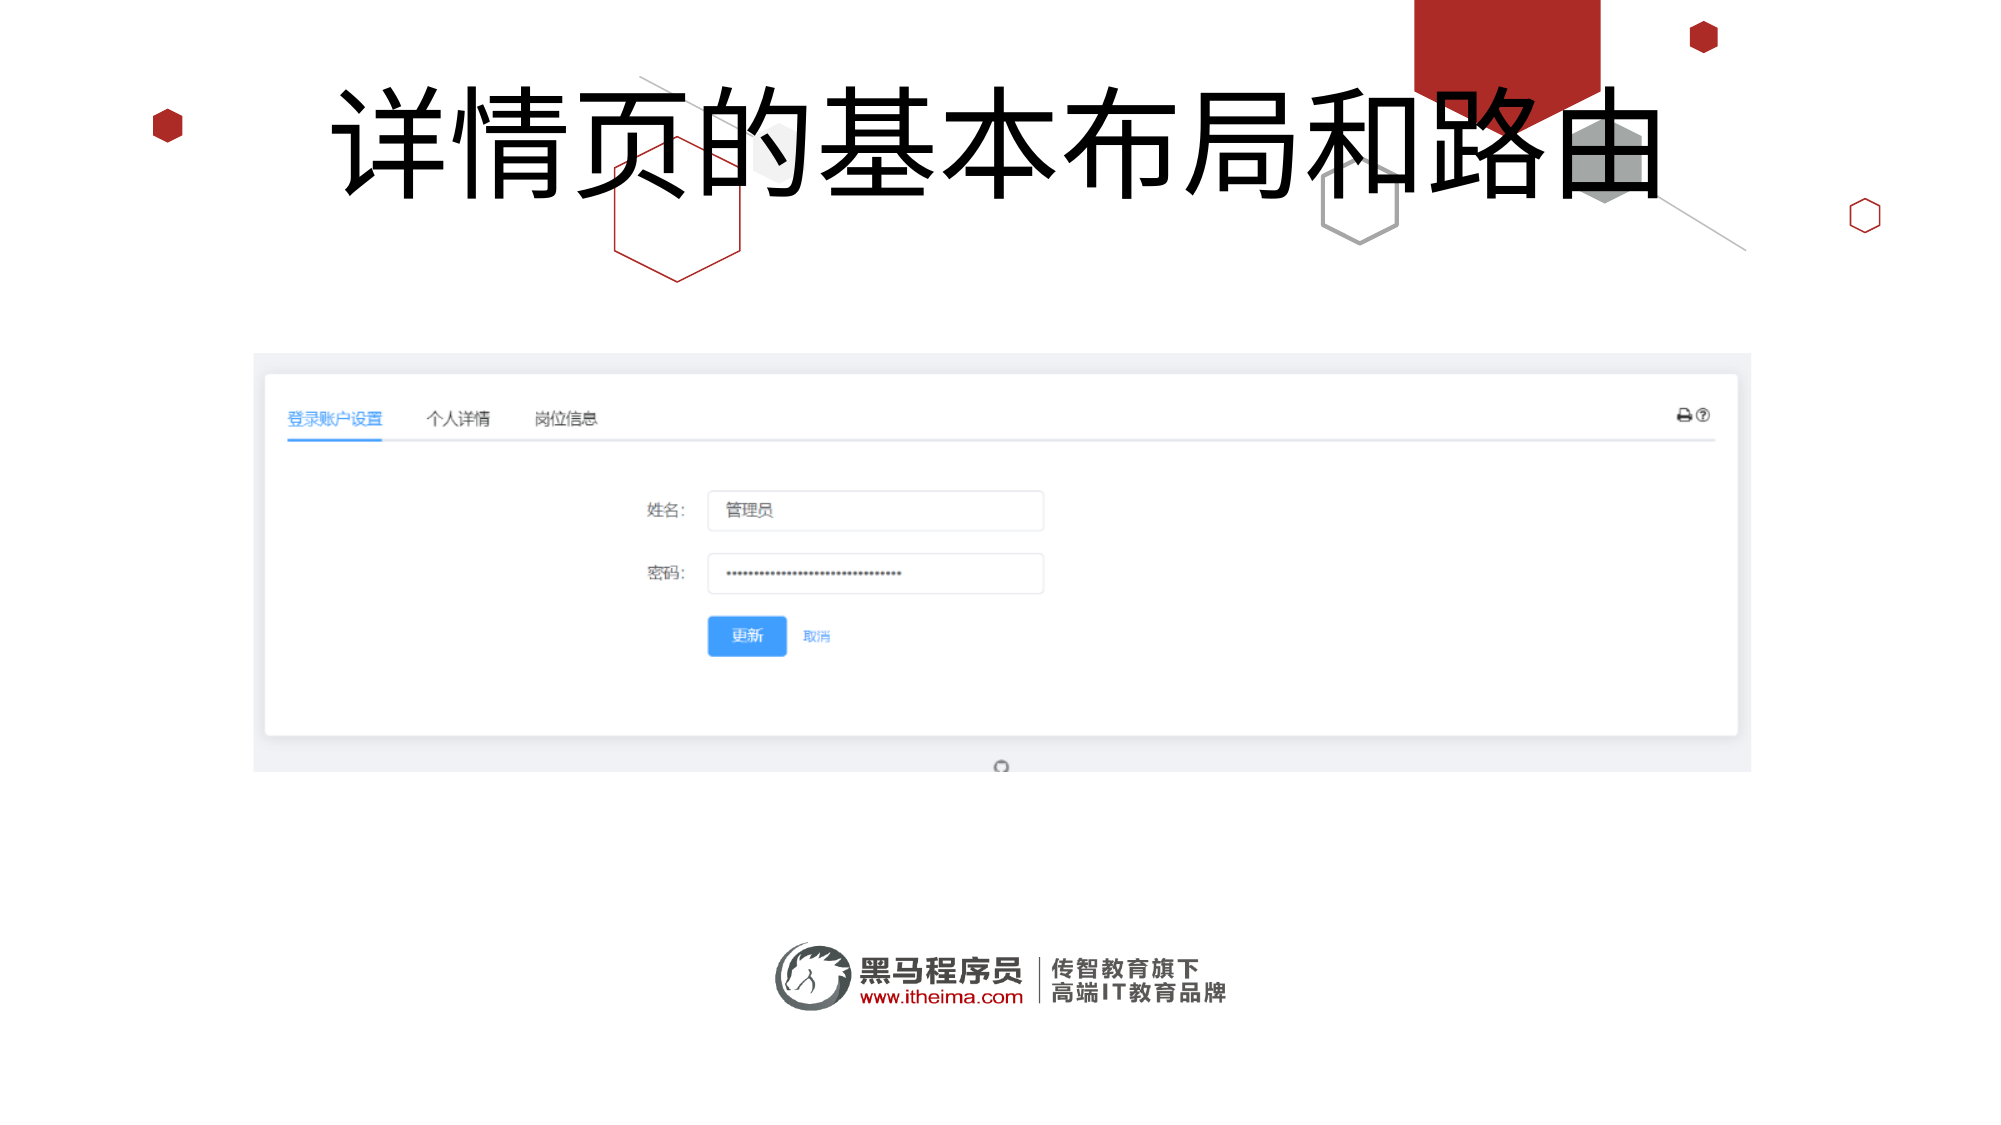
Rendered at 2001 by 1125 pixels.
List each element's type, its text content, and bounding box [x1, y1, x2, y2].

picture [244, 352, 1756, 773]
title 详情页的基本布局和路由 [137, 59, 1863, 278]
picture [774, 939, 1226, 1013]
